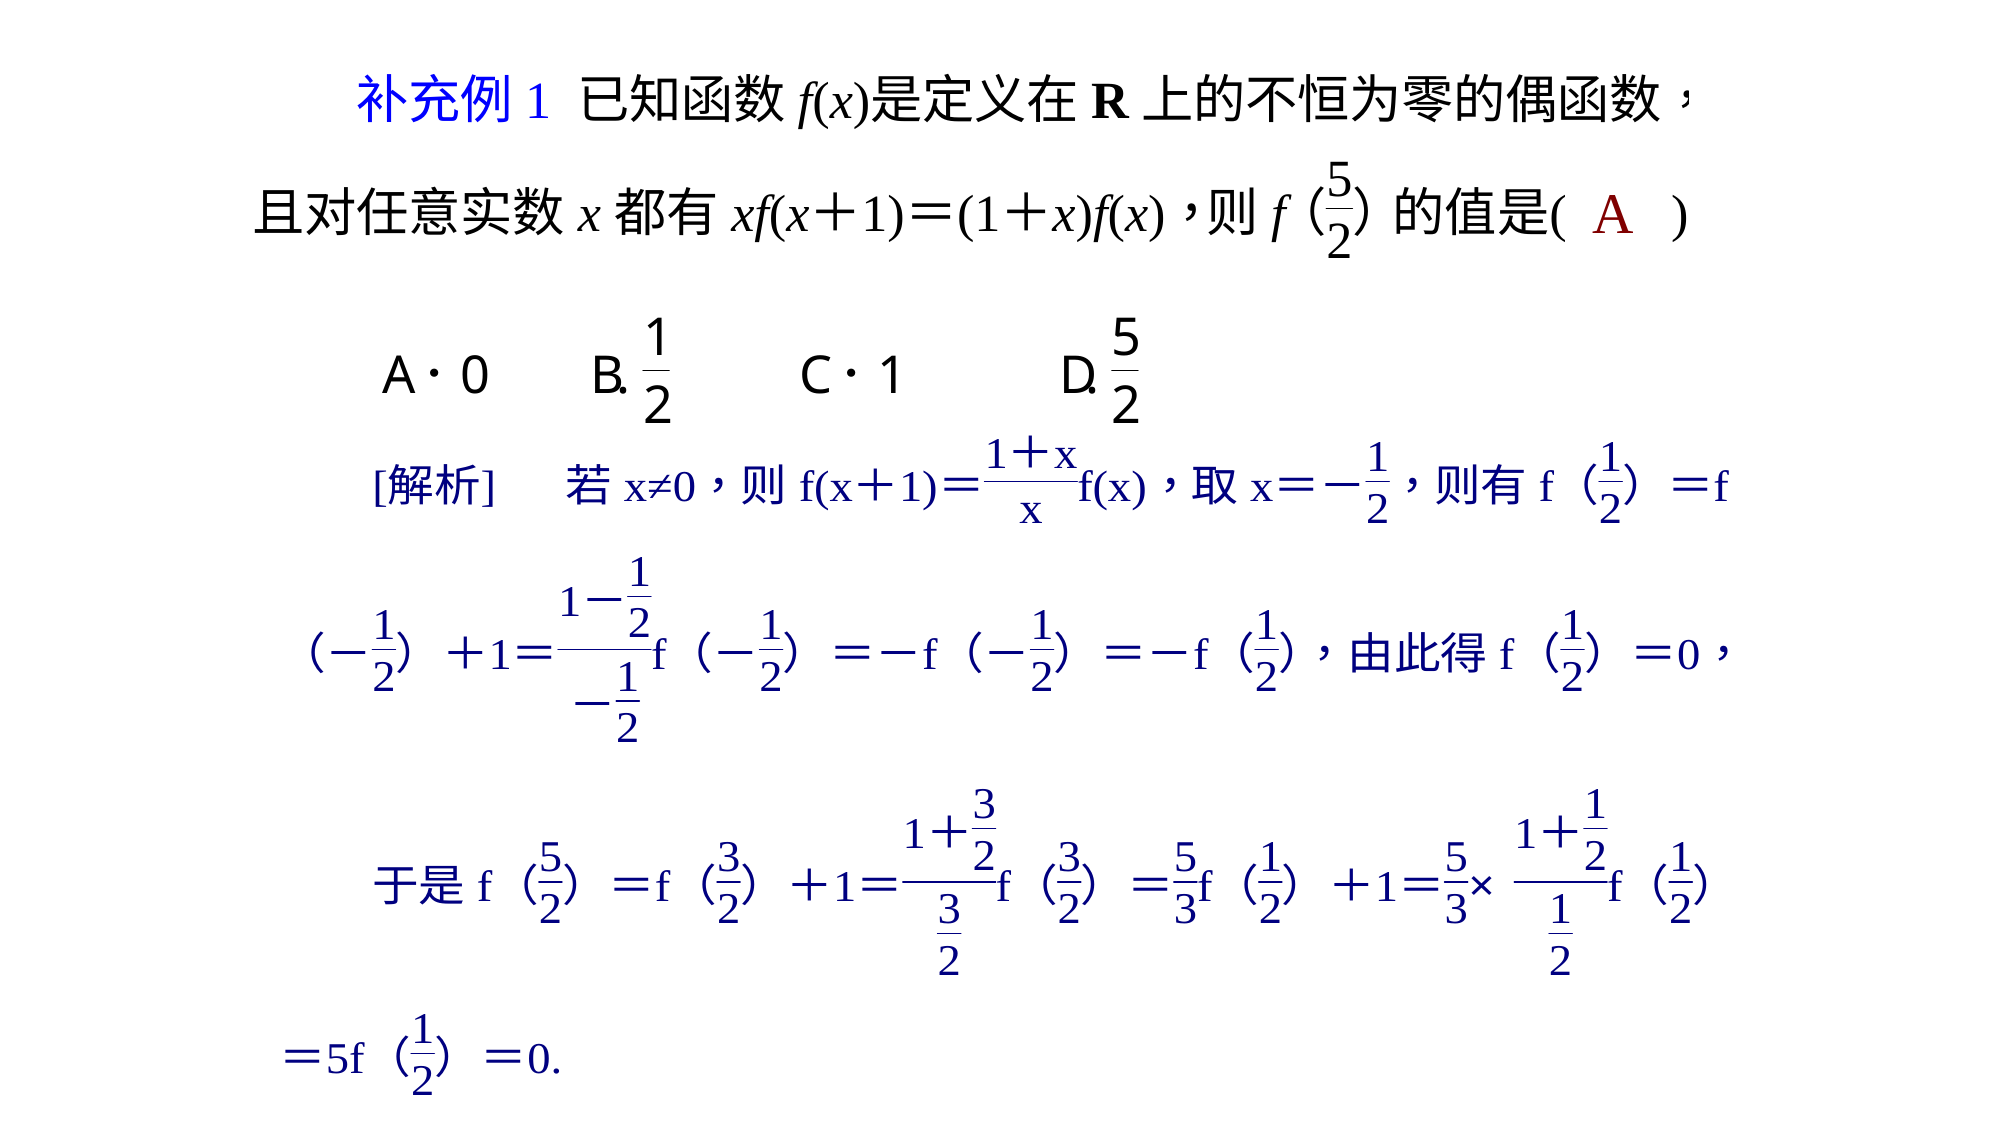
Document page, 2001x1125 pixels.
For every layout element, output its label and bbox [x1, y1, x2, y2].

text_box [279, 424, 1732, 1125]
text_box [252, 66, 1692, 457]
text_box [1591, 180, 1685, 290]
